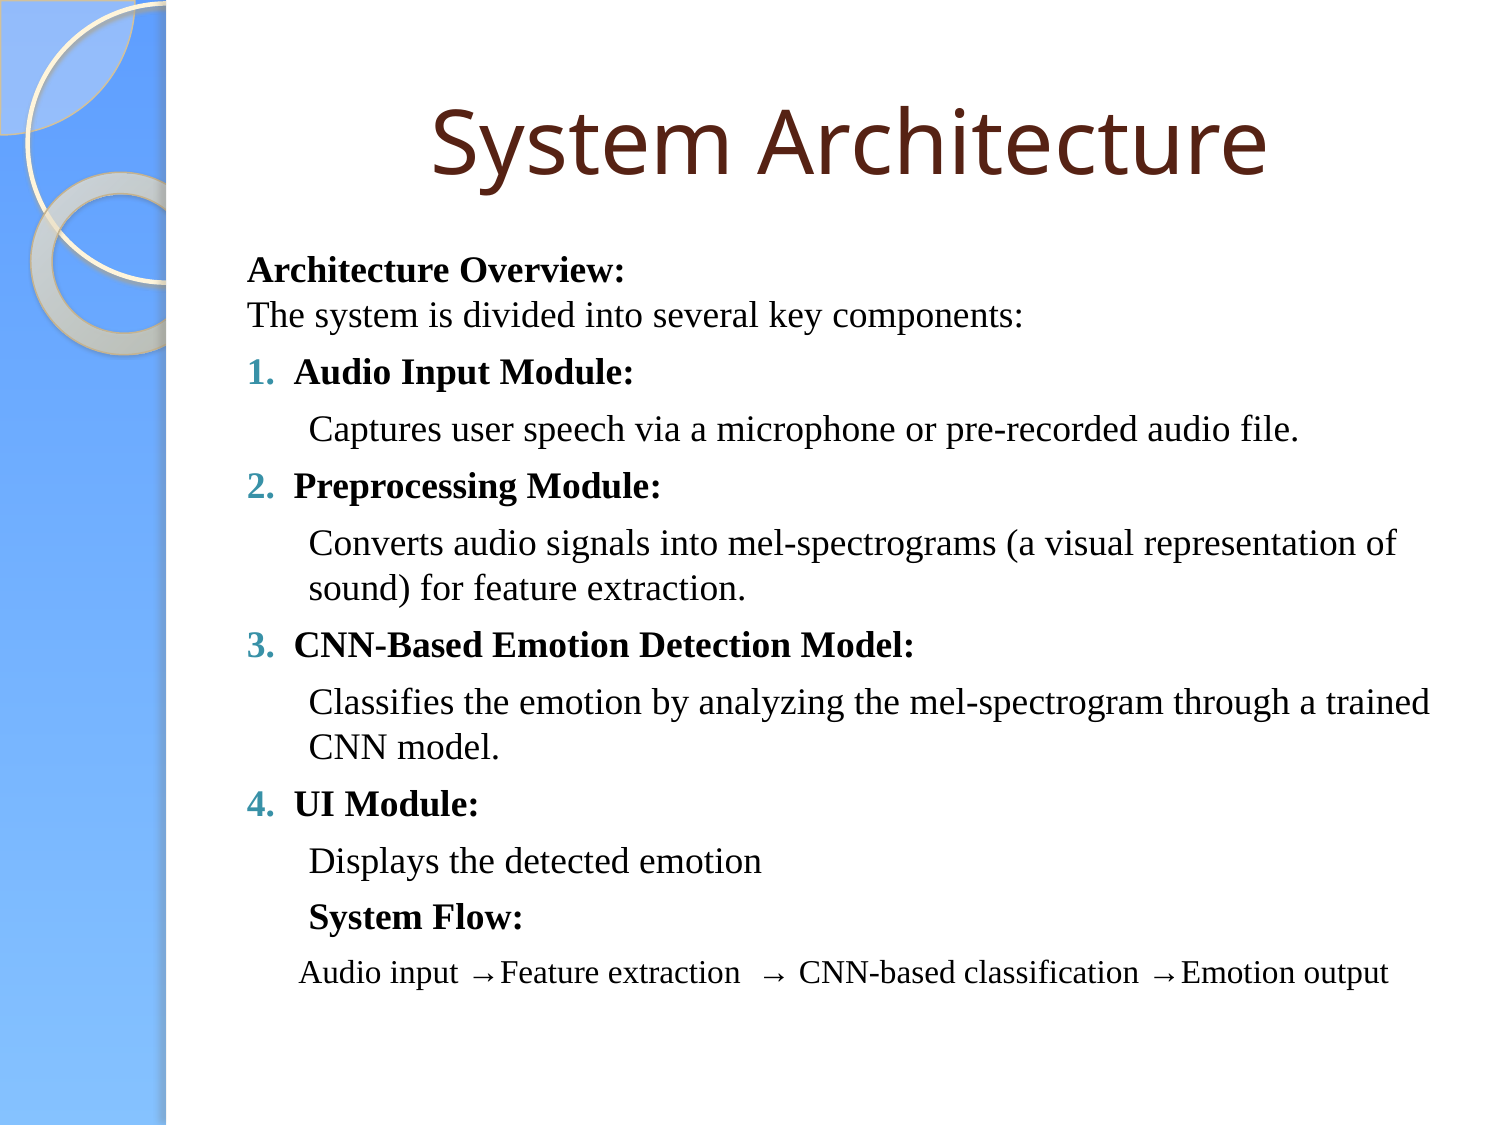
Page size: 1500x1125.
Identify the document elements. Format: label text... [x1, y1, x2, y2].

list Architecture Overview: The system is divided into several key components: Audio Input Module: Captures user speech via a microphone or pre-recorded audio file. Preprocessing Module: Converts audio signals into mel-spectrograms (a visual representation of sound) for feature extraction. CNN-Based Emotion Detection Model: Classifies the emotion by analyzing the mel-spectrogram through a trained CNN model. UI Module: Displays the detected emotion System Flow: Audio input →Feature extraction → CNN-based classification →Emotion output [218, 237, 1466, 1071]
title System Architecture [235, 45, 1466, 233]
